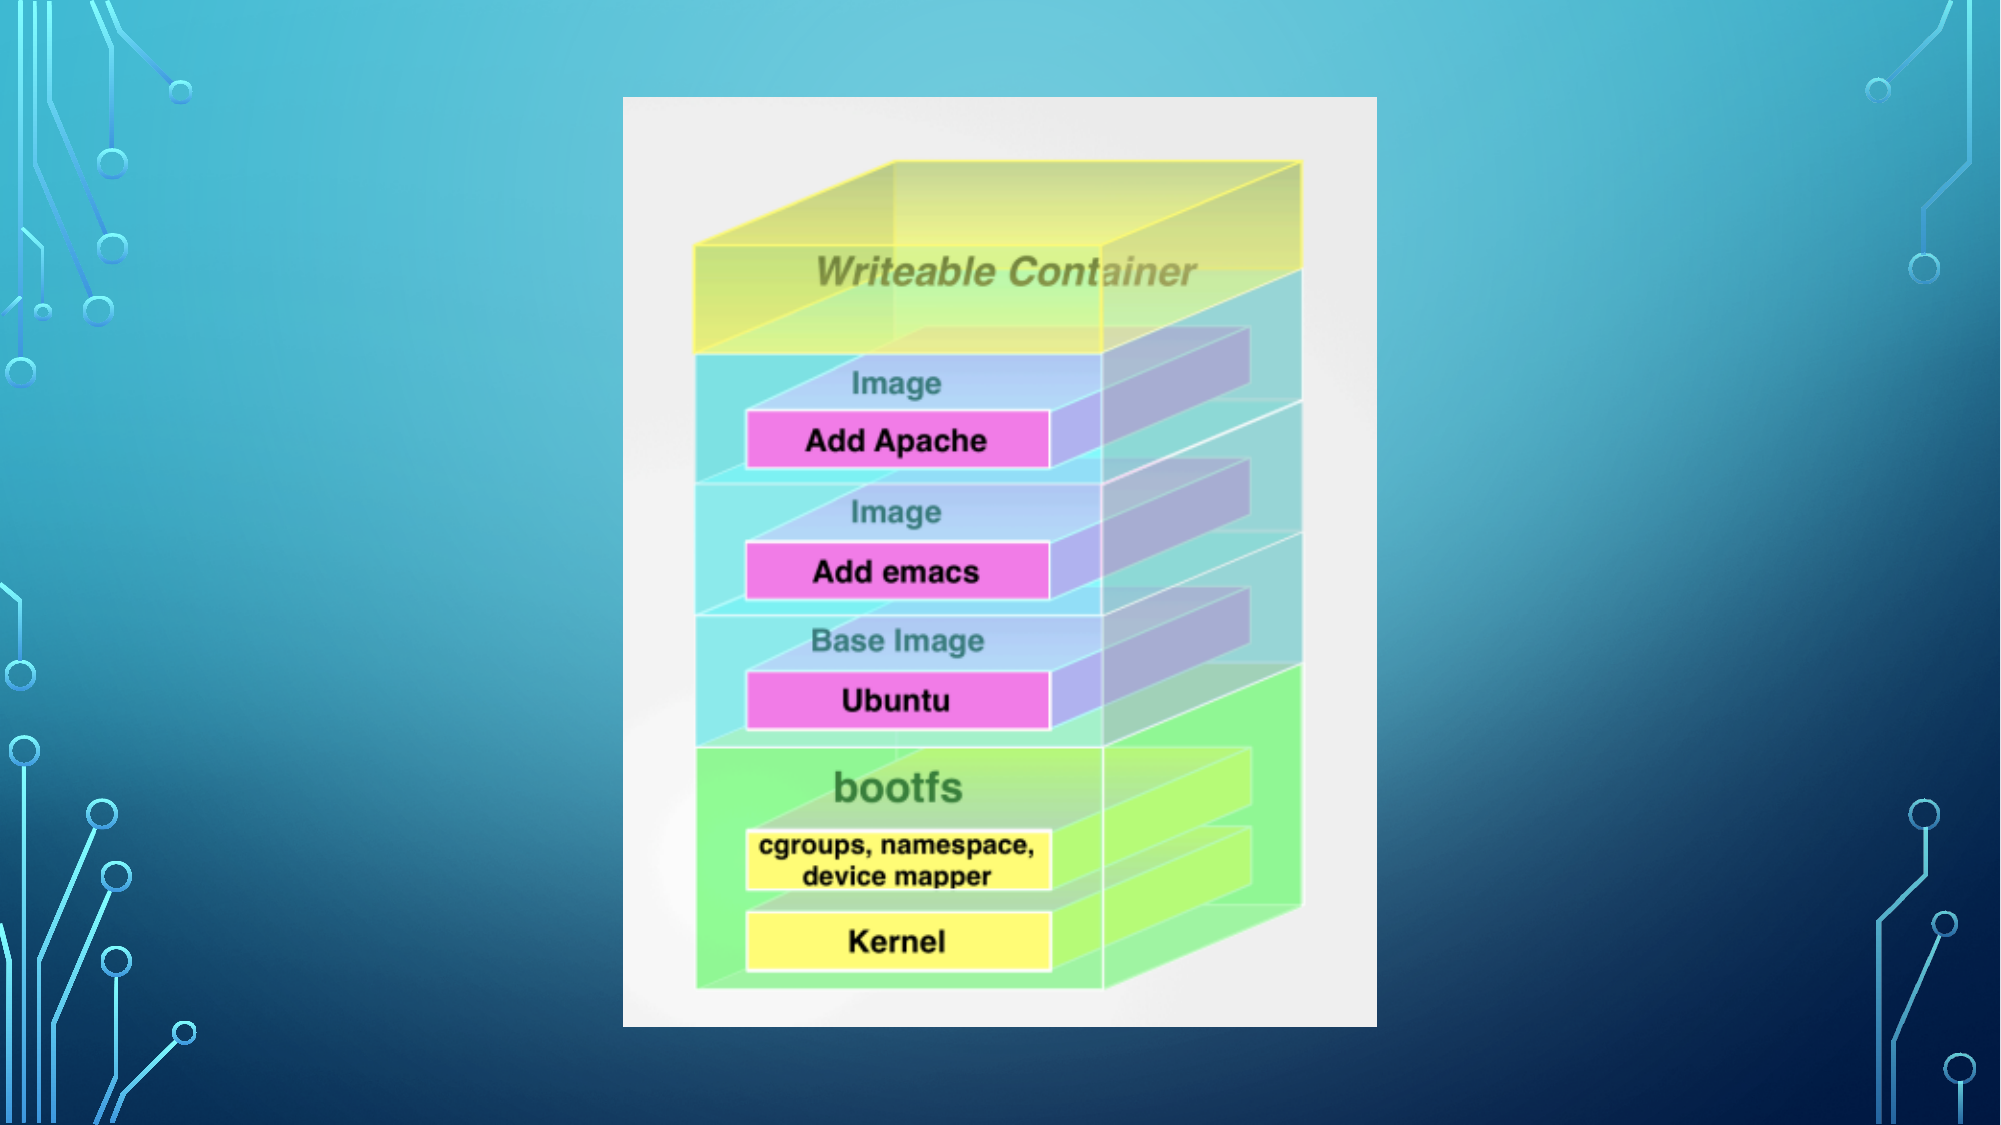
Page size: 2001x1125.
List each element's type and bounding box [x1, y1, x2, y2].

list [623, 97, 1377, 1028]
